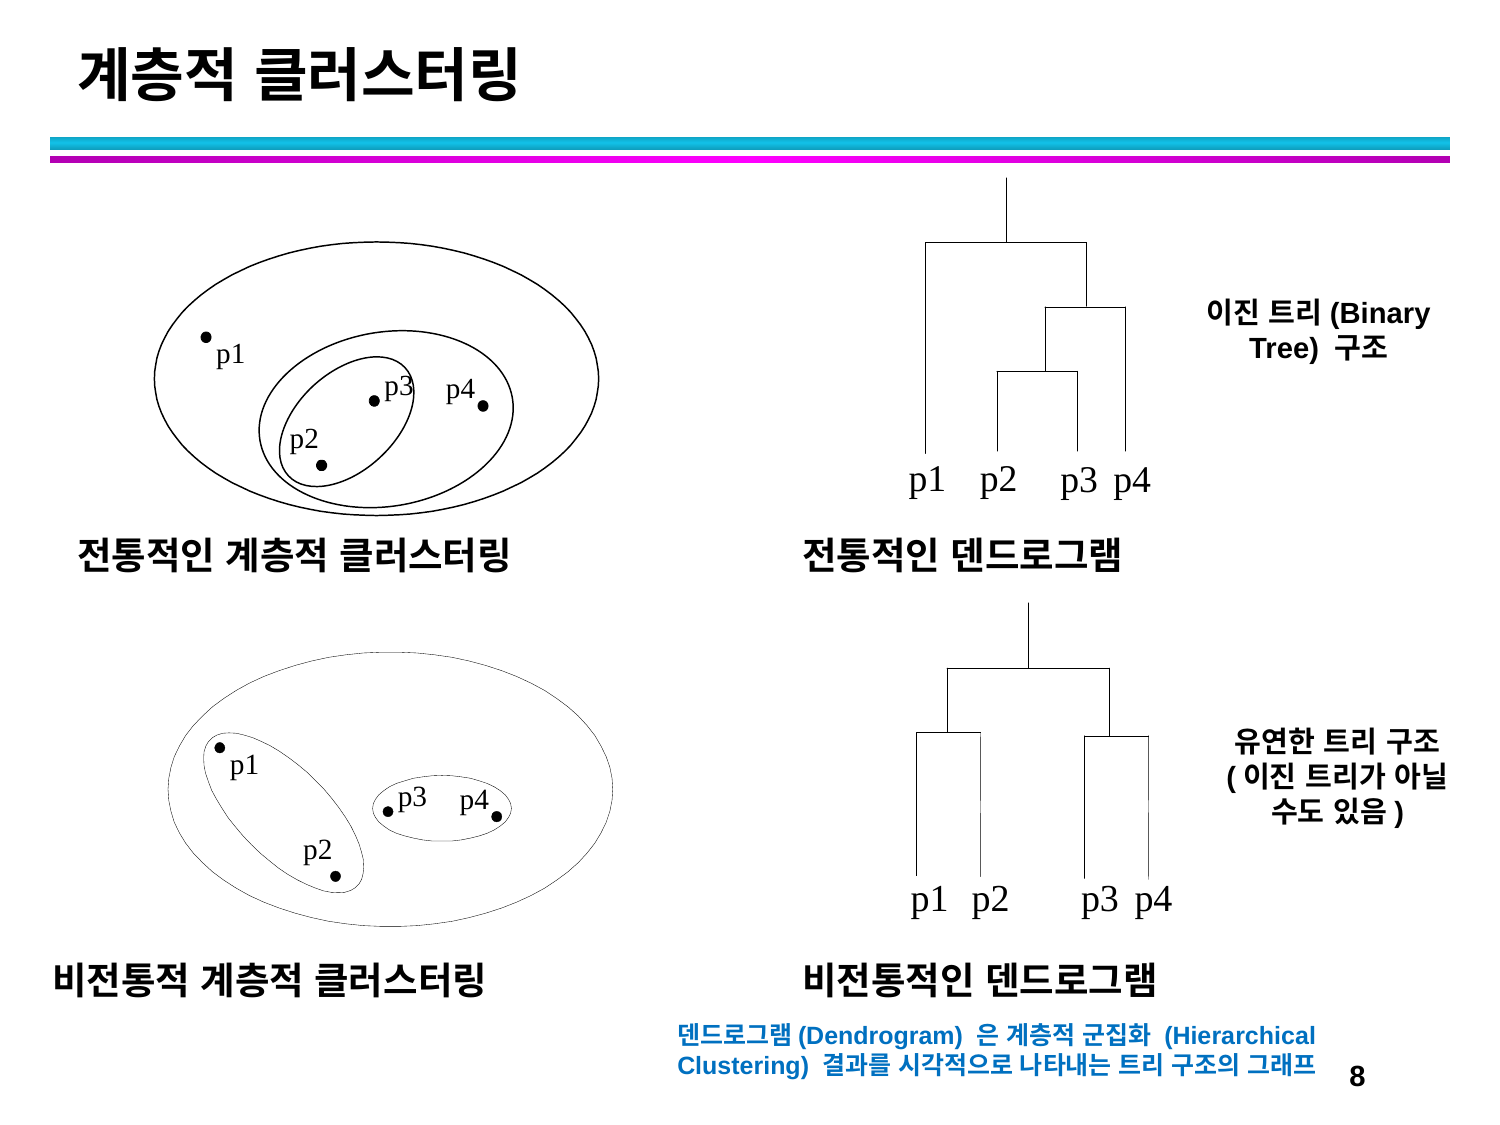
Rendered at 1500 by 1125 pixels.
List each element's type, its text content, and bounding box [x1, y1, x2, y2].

text_box 유연한 트리 구조 (이진 트리가 아닐 수도 있음) [1204, 716, 1475, 836]
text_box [149, 237, 604, 532]
text_box 이진 트리(Binary Tree) 구조 [1181, 287, 1463, 373]
text_box 전통적인 덴드로그램 [787, 524, 1338, 585]
text_box 덴드로그램(Dendrogram) 은 계층적 군집화 (Hierarchical Clustering) 결과를 시각적으로 나타내는 트리 구조의 그래프 [662, 1012, 1375, 1088]
text_box 비전통적인 덴드로그램 [787, 949, 1413, 1010]
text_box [162, 649, 615, 972]
text_box 전통적인 계층적 클러스터링 [62, 524, 713, 585]
title 계층적 클러스터링 [62, 24, 1421, 116]
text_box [885, 599, 1200, 975]
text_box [885, 174, 1177, 550]
text_box 비전통적 계층적 클러스터링 [37, 949, 763, 1010]
